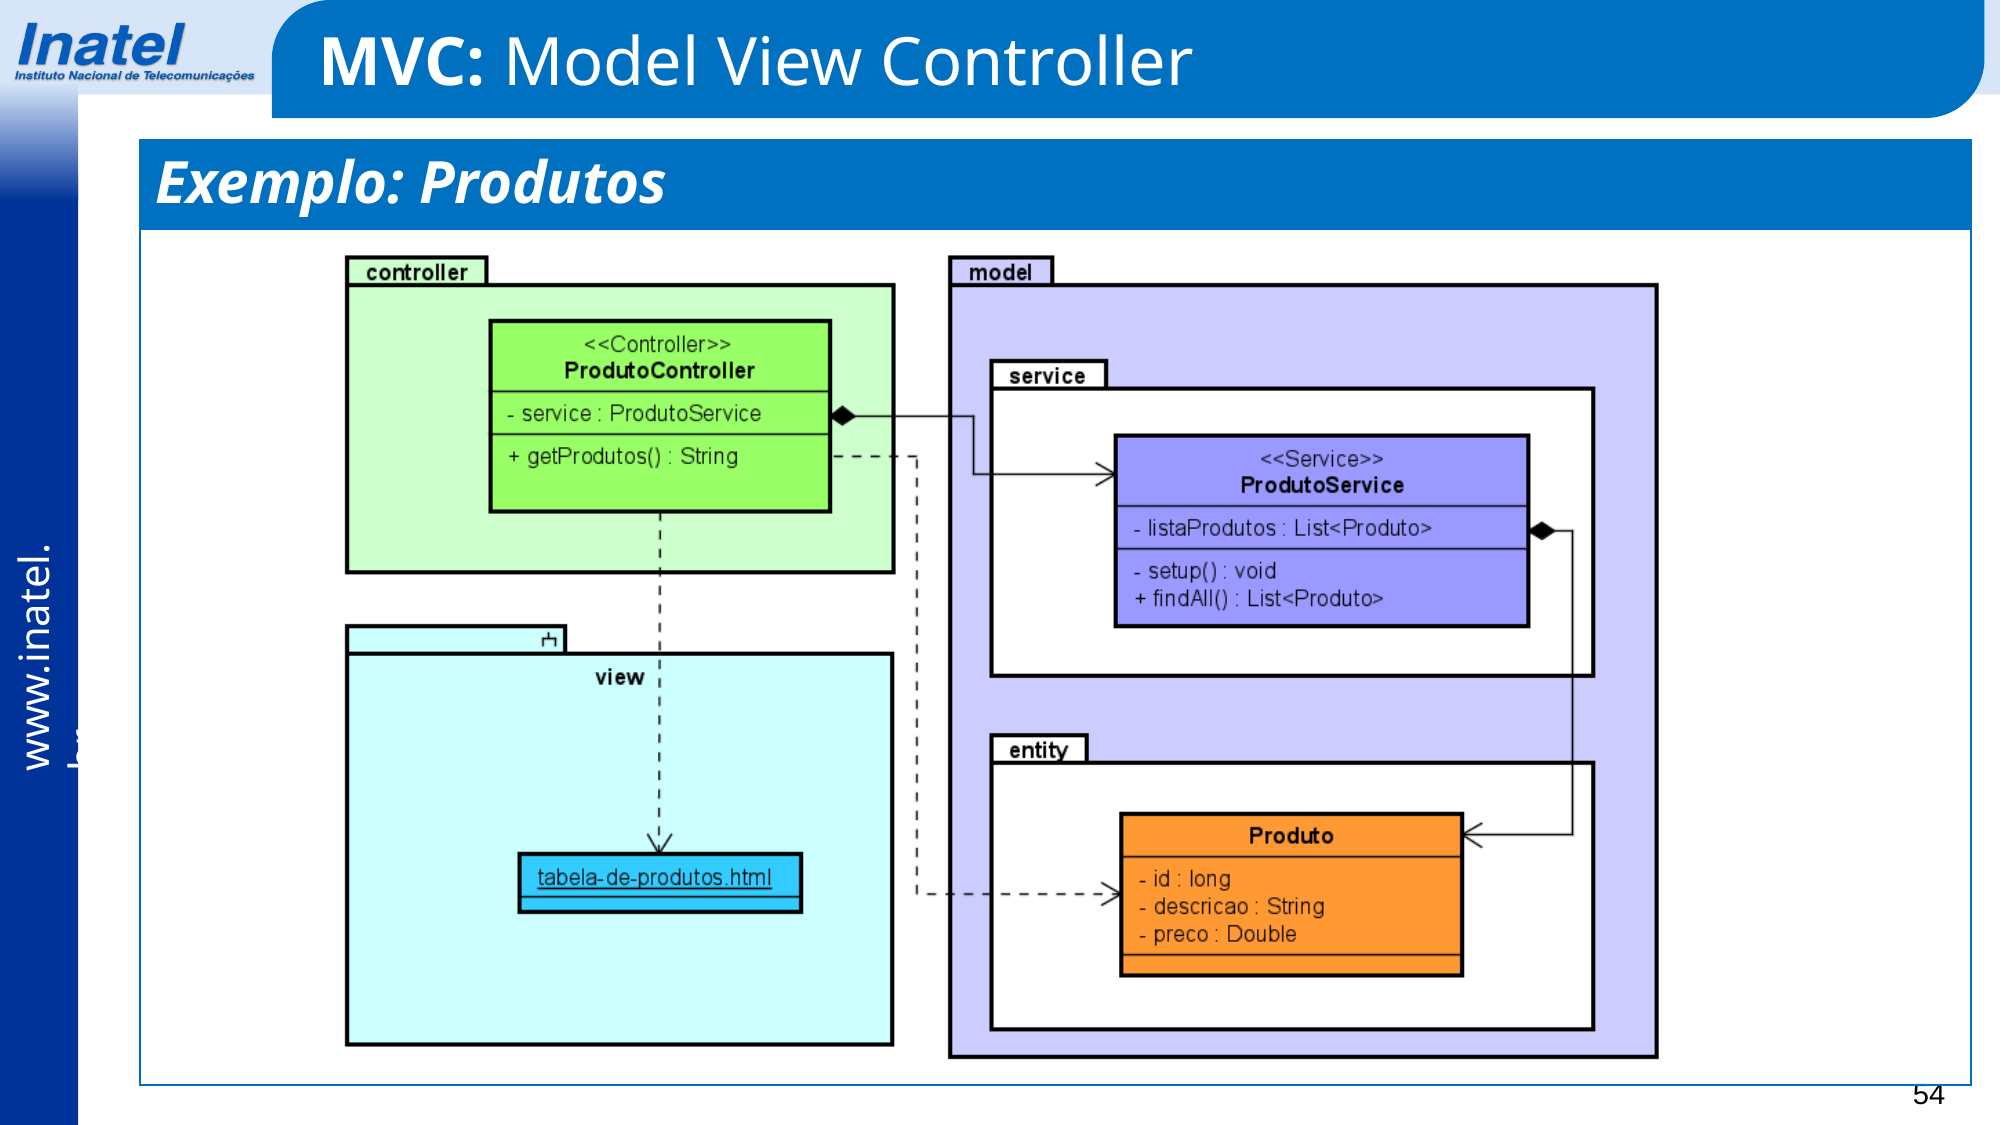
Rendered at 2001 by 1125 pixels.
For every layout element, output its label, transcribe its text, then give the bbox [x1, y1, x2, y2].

picture [12, 20, 258, 85]
text_box MVC: Model View Controller [270, 0, 1986, 120]
text_box Exemplo: Produtos [139, 139, 1972, 230]
picture [330, 239, 1670, 1073]
text_box [139, 230, 1972, 1086]
